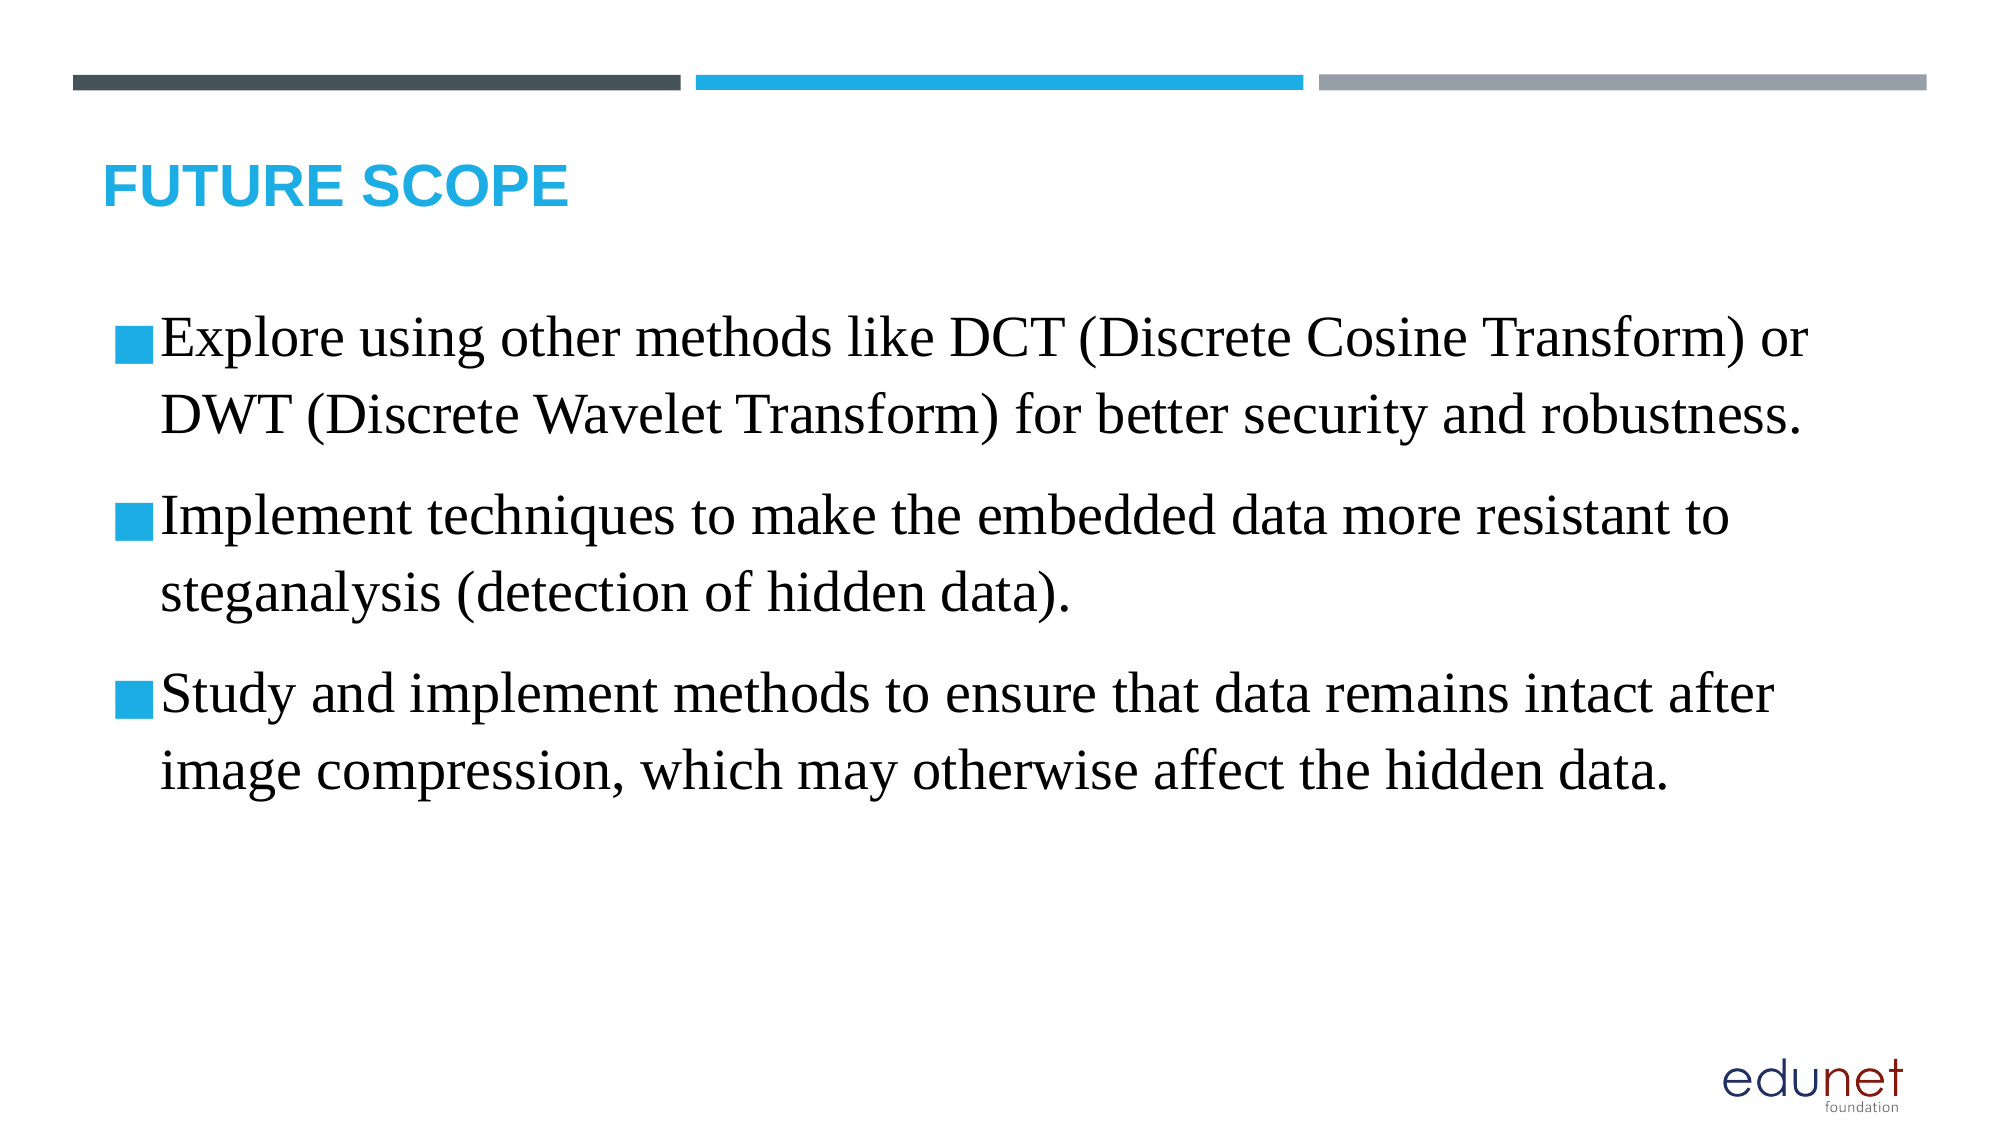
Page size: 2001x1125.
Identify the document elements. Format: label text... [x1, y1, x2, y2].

text_box FUTURE SCOPE [87, 138, 1898, 226]
picture [1719, 1056, 1905, 1116]
list Explore using other methods like DCT (Discrete Cosine Transform) or DWT (Discrete Wavelet Transform) for better security and robustness. Implement techniques to make the embedded data more resistant to steganalysis (detection of hidden data). Study and implement methods to ensure that data remains intact after image compression, which may otherwise affect the hidden data. [95, 213, 1905, 981]
